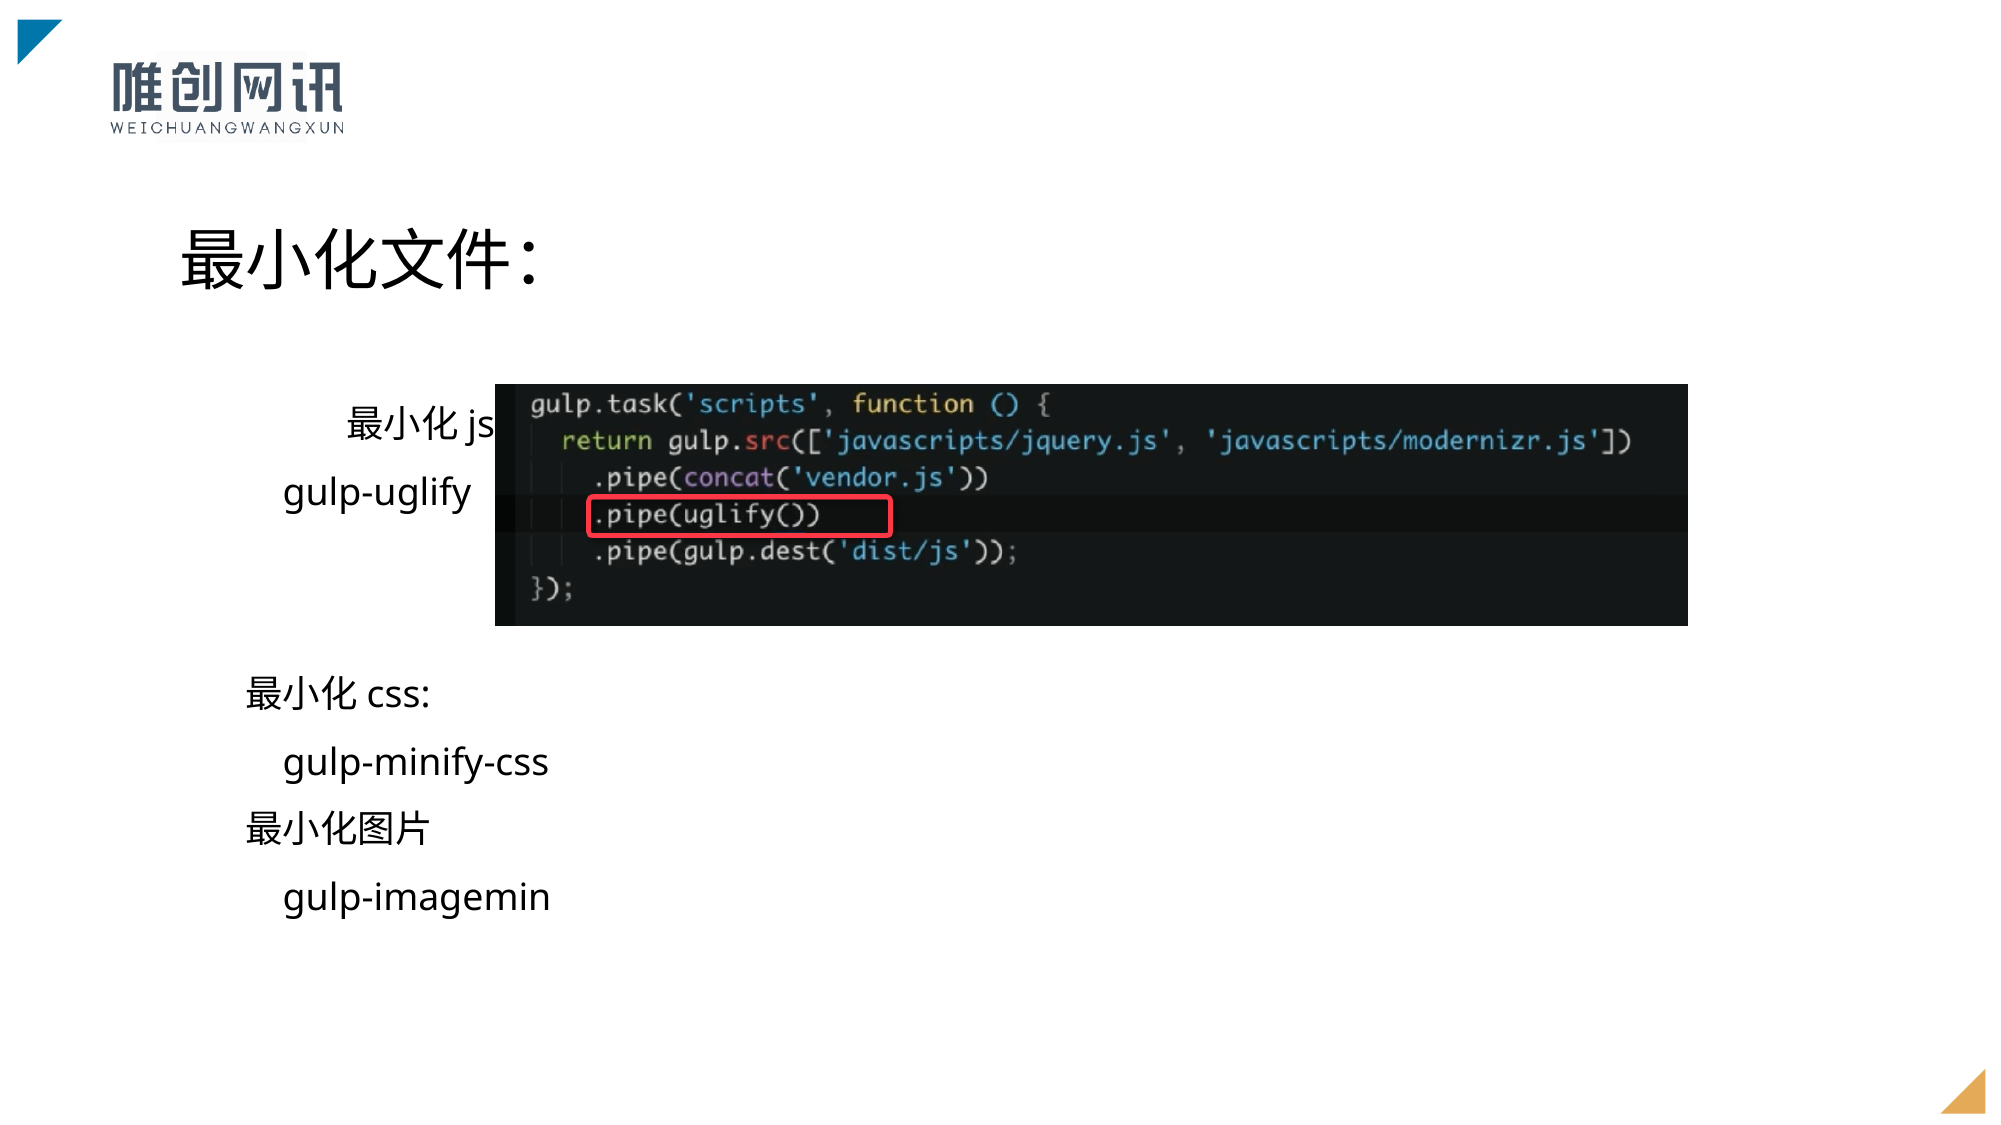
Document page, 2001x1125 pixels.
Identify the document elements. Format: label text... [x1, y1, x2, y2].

text_box 最小化文件： [171, 210, 588, 306]
text_box [17, 19, 63, 65]
text_box [1940, 1068, 1986, 1114]
text_box 最小化js: gulp-uglify 最小化css: gulp-minify-css 最小化图片 gulp-imagemin [162, 212, 1513, 925]
picture [89, 51, 396, 143]
picture [494, 384, 1688, 627]
